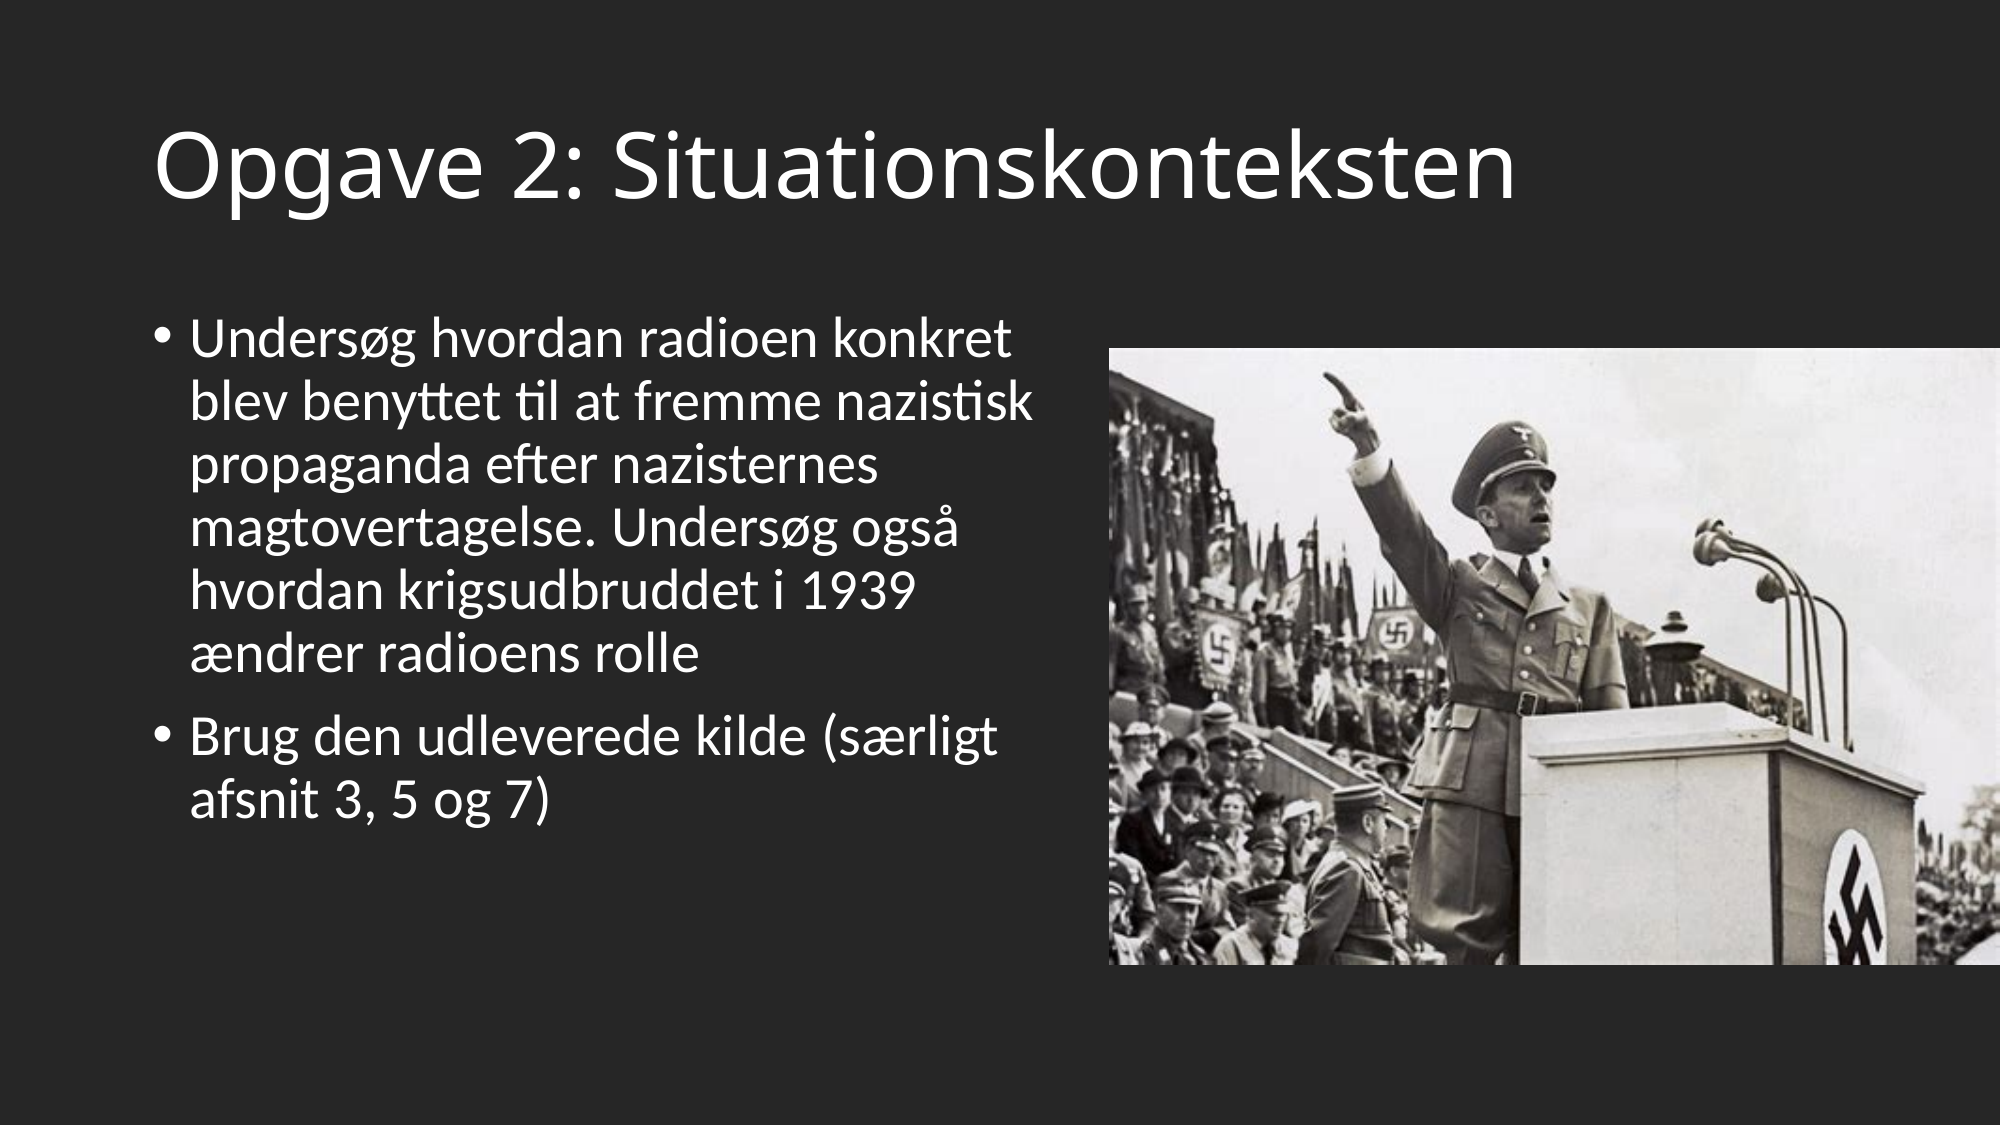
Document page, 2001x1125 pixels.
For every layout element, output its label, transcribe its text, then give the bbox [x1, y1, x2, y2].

title Opgave 2: Situationskonteksten [137, 59, 1863, 278]
list Undersøg hvordan radioen konkret blev benyttet til at fremme nazistisk propaganda efter nazisternes magtovertagelse. Undersøg også hvordan krigsudbruddet i 1939 ændrer radioens rolle Brug den udleverede kilde (særligt afsnit 3, 5 og 7) [137, 299, 1086, 1014]
picture [1109, 348, 2000, 965]
